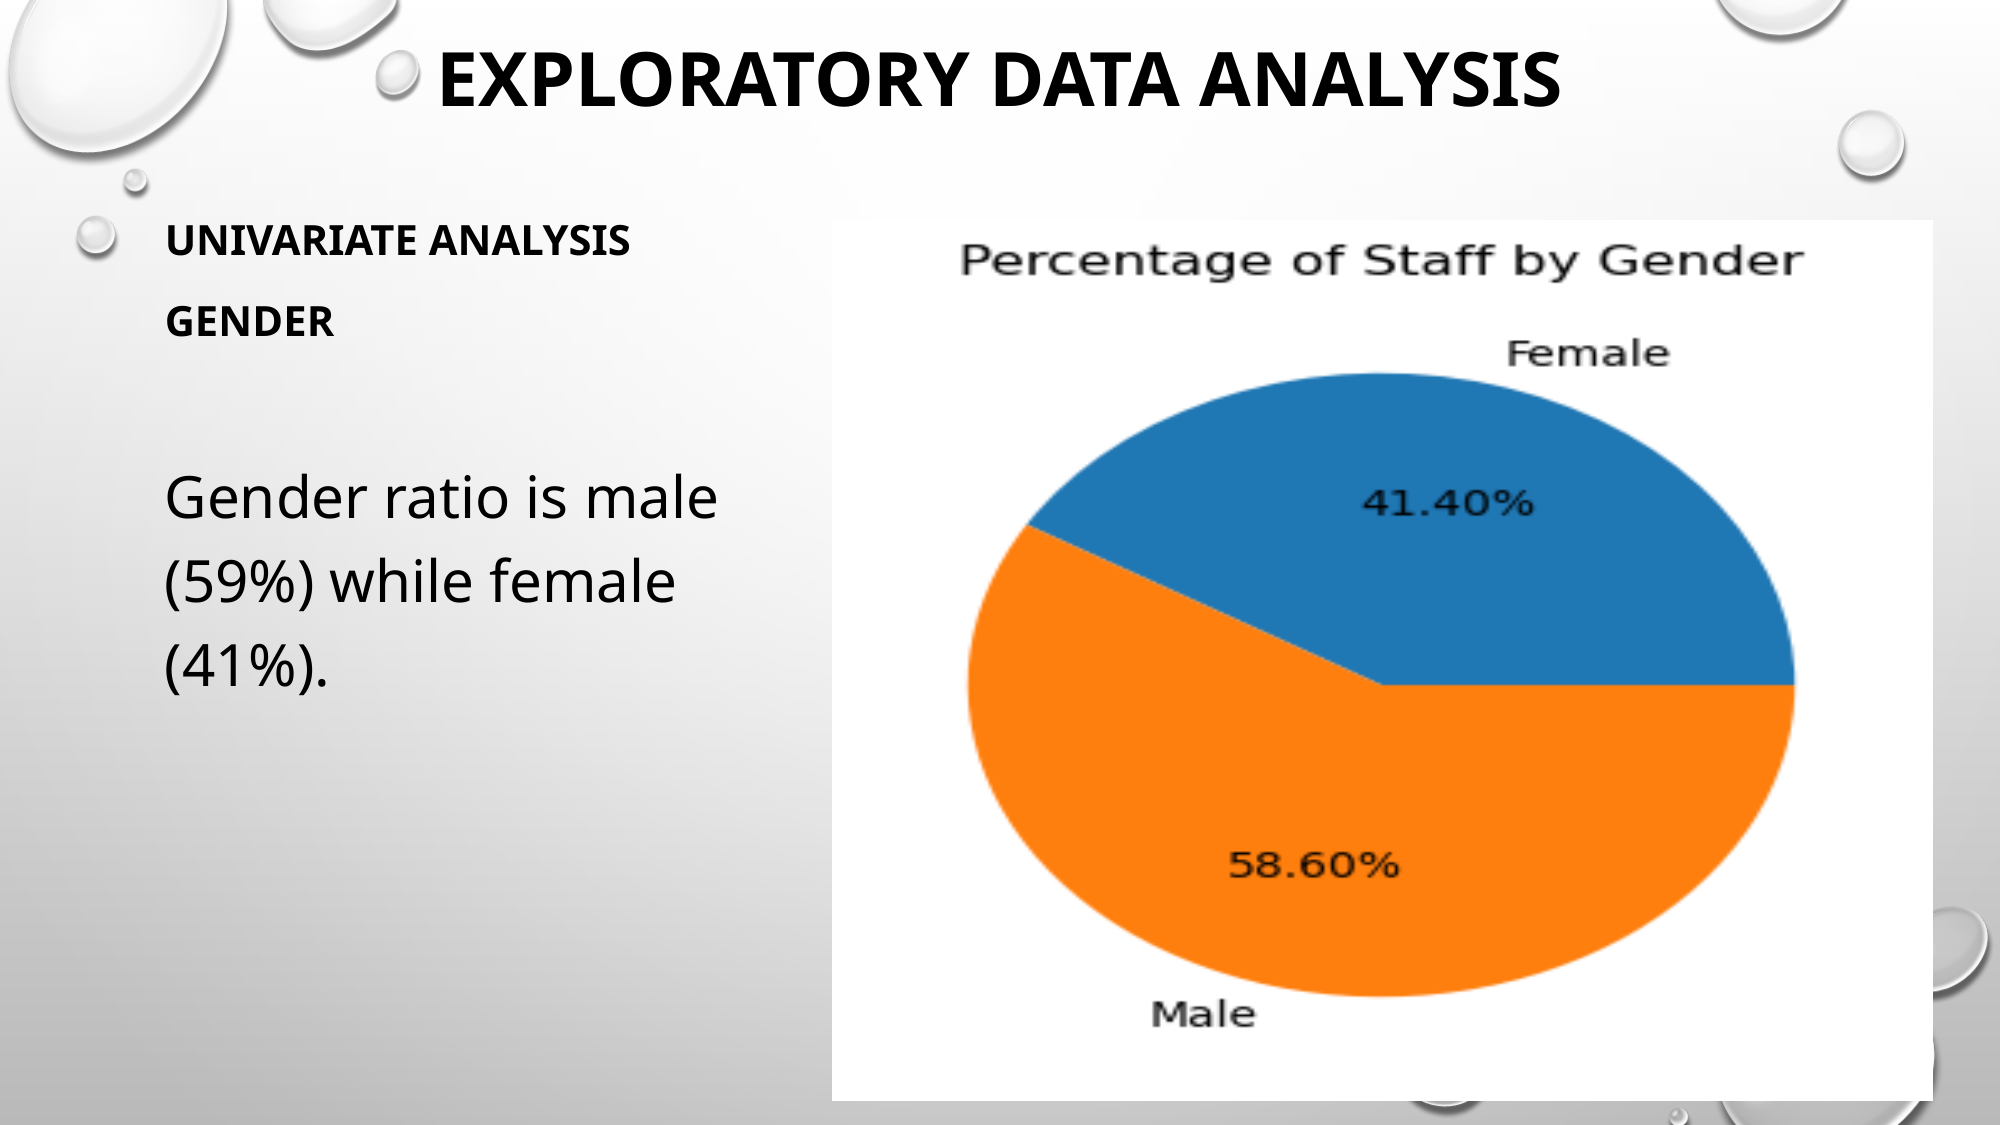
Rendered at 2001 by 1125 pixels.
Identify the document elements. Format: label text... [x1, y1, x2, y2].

picture [0, 0, 2000, 1125]
title EXPLORATORY DATA ANALYSIS [149, 24, 1851, 141]
list UNIVARIATE ANALYSIS GENDER Gender ratio is male (59%) while female (41%). [149, 195, 753, 950]
